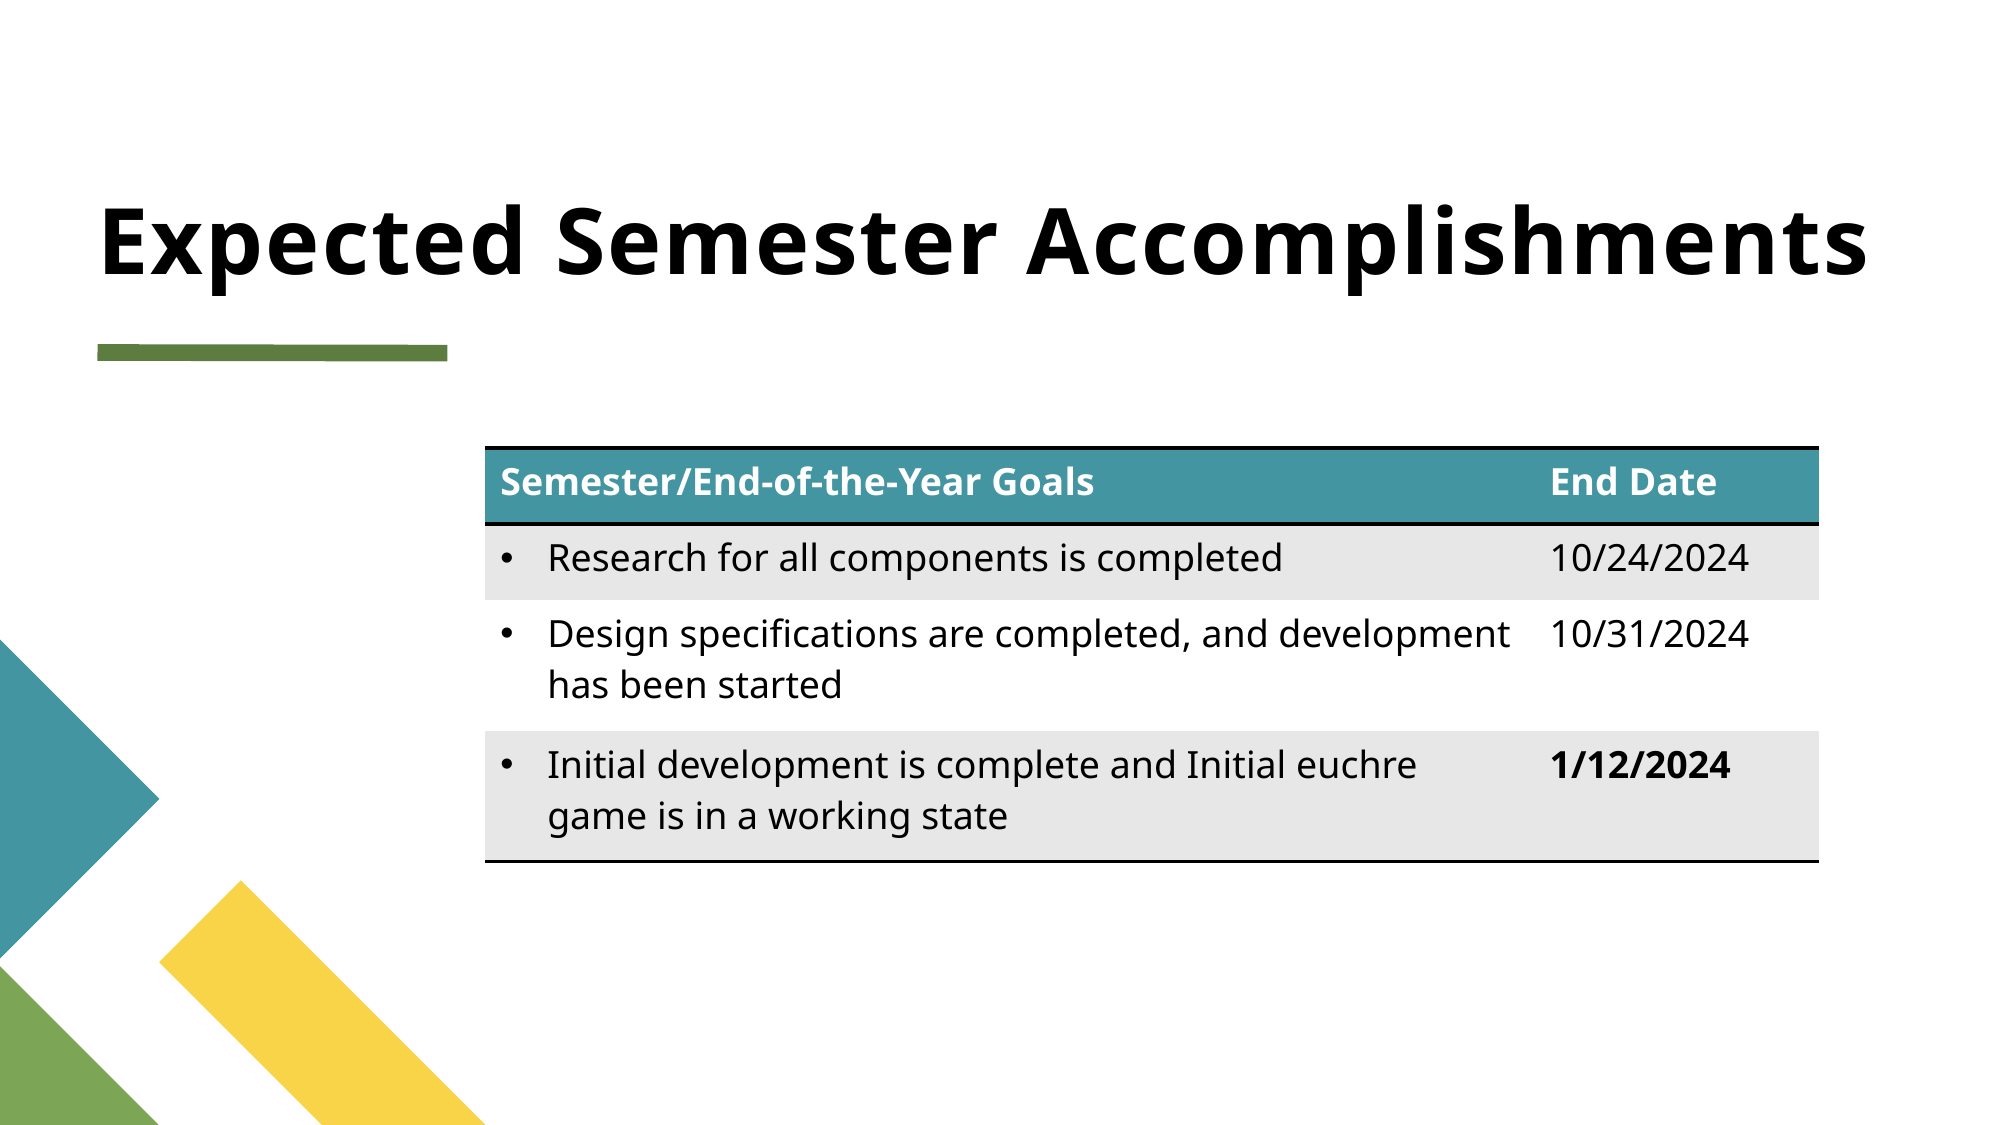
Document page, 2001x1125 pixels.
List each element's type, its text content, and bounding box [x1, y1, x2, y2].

table_cell Research for all components is completed [485, 526, 1535, 600]
table_cell 10/31/2024 [1535, 600, 1819, 731]
table_cell Initial development is complete and Initial euchre game is in a working state [486, 731, 1535, 860]
table_cell Design specifications are completed, and development has been started [485, 600, 1535, 731]
table_cell 1/12/2024 [1535, 731, 1819, 860]
title Expected Semester Accomplishments [97, 16, 1882, 293]
table_header End Date [1535, 450, 1819, 522]
table_header Semester/End-of-the-Year Goals [485, 450, 1535, 522]
table_cell 10/24/2024 [1535, 526, 1819, 600]
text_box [0, 639, 486, 1125]
